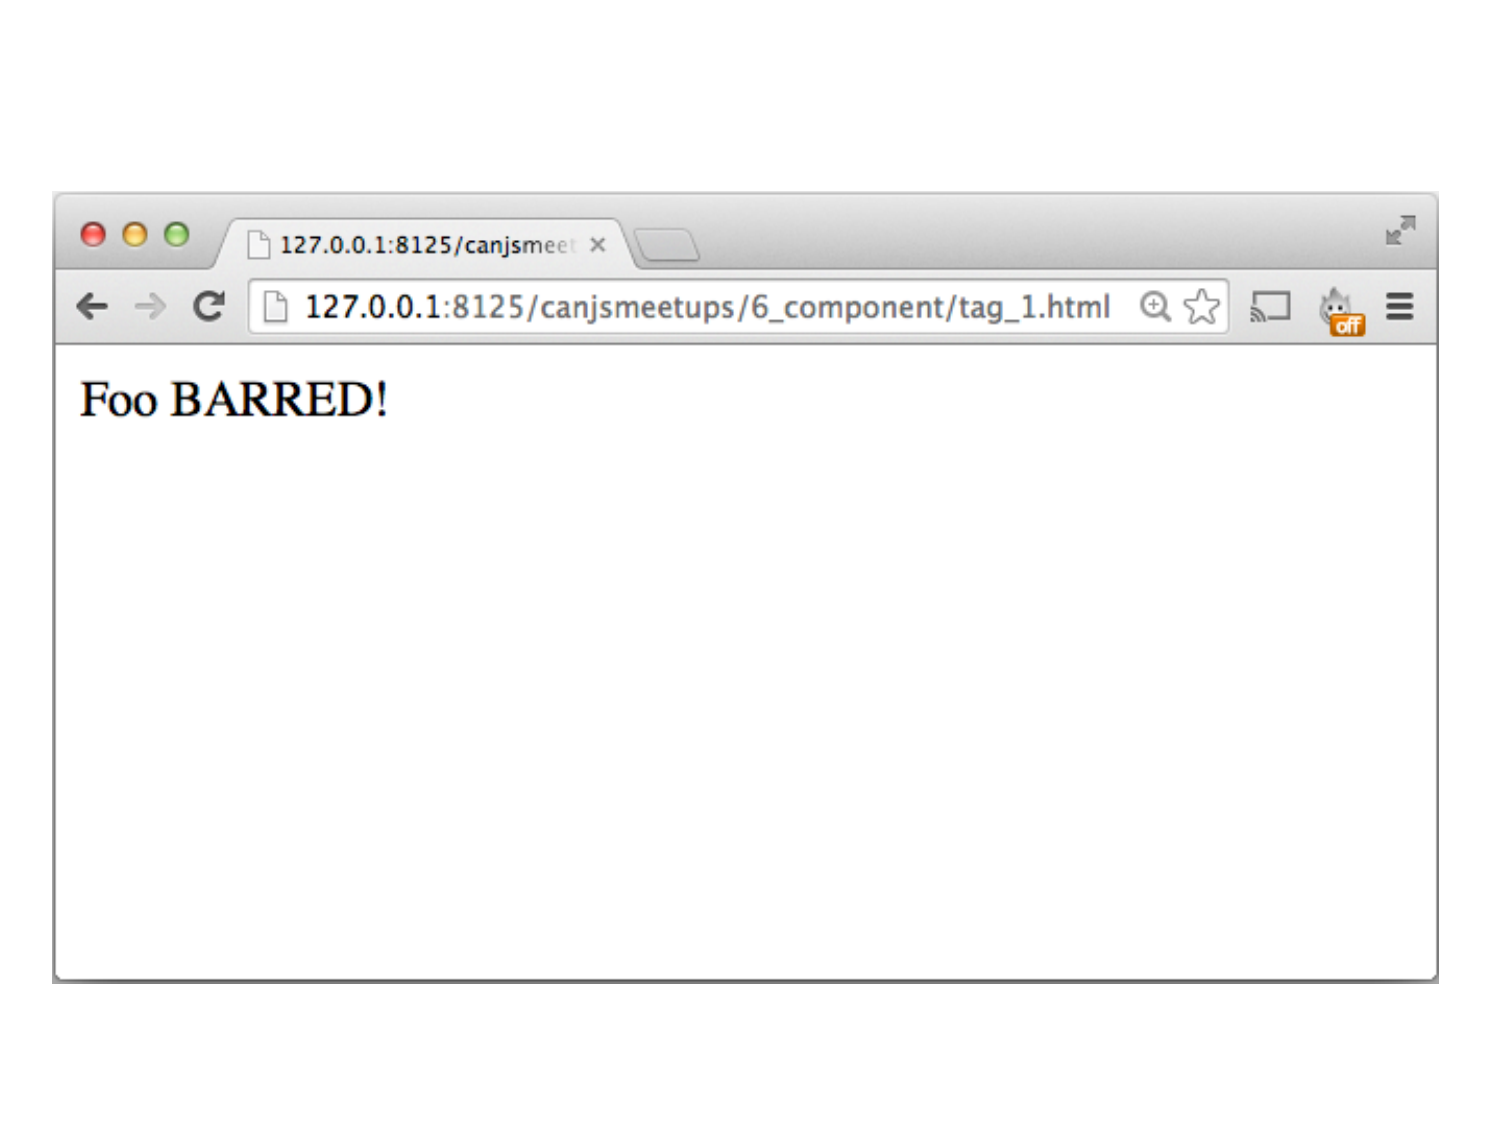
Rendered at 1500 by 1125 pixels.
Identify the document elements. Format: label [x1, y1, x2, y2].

picture [52, 191, 1439, 984]
